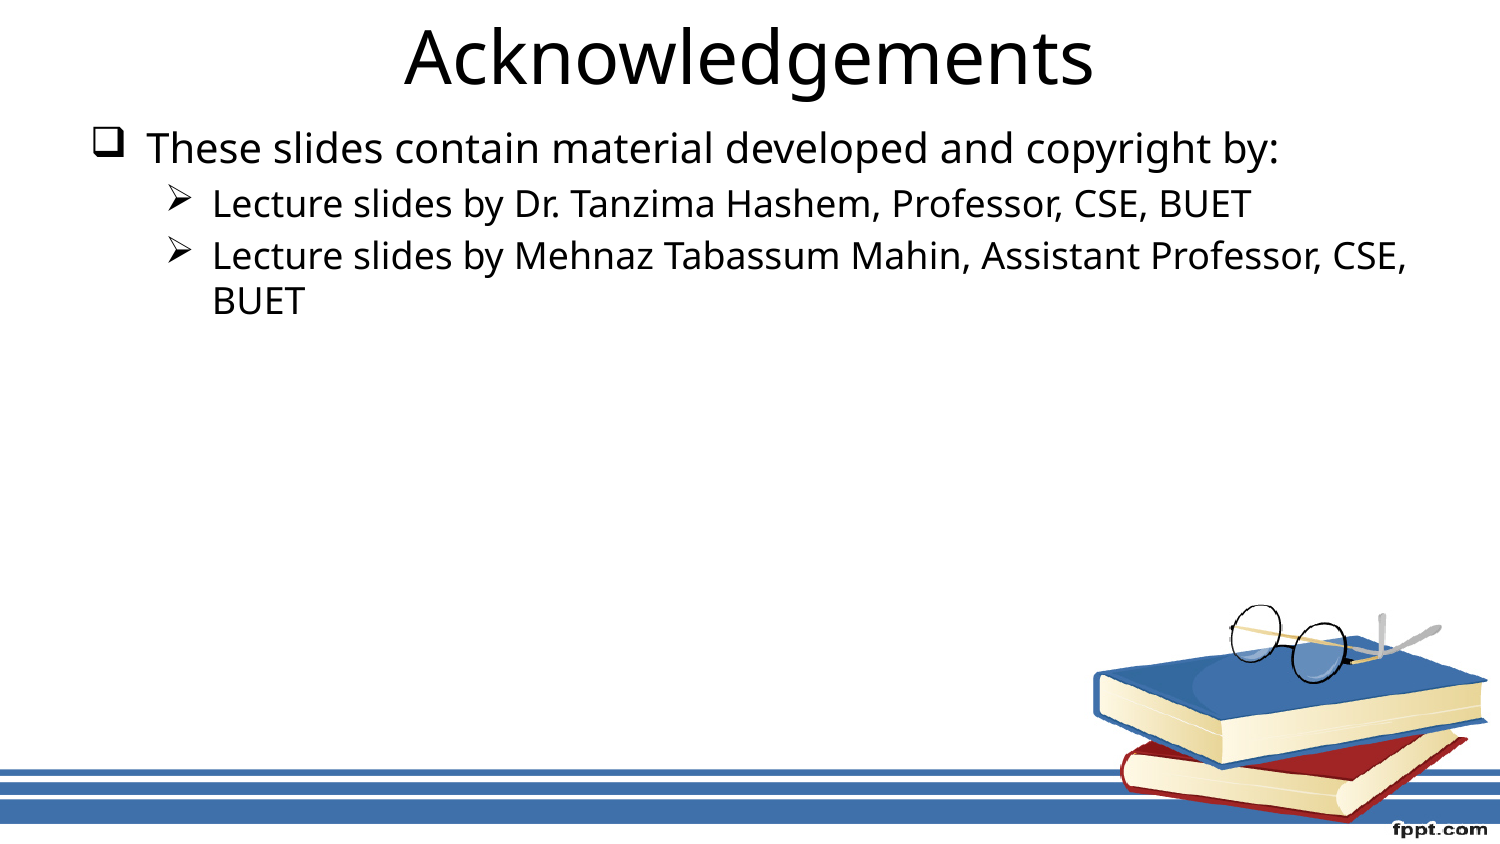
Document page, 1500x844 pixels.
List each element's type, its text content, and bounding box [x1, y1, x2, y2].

list These slides contain material developed and copyright by: Lecture slides by Dr. Tanzima Hashem, Professor, CSE, BUET Lecture slides by Mehnaz Tabassum Mahin, Assistant Professor, CSE, BUET [75, 114, 1483, 754]
title Acknowledgements [75, 8, 1425, 102]
picture [0, 0, 1500, 844]
